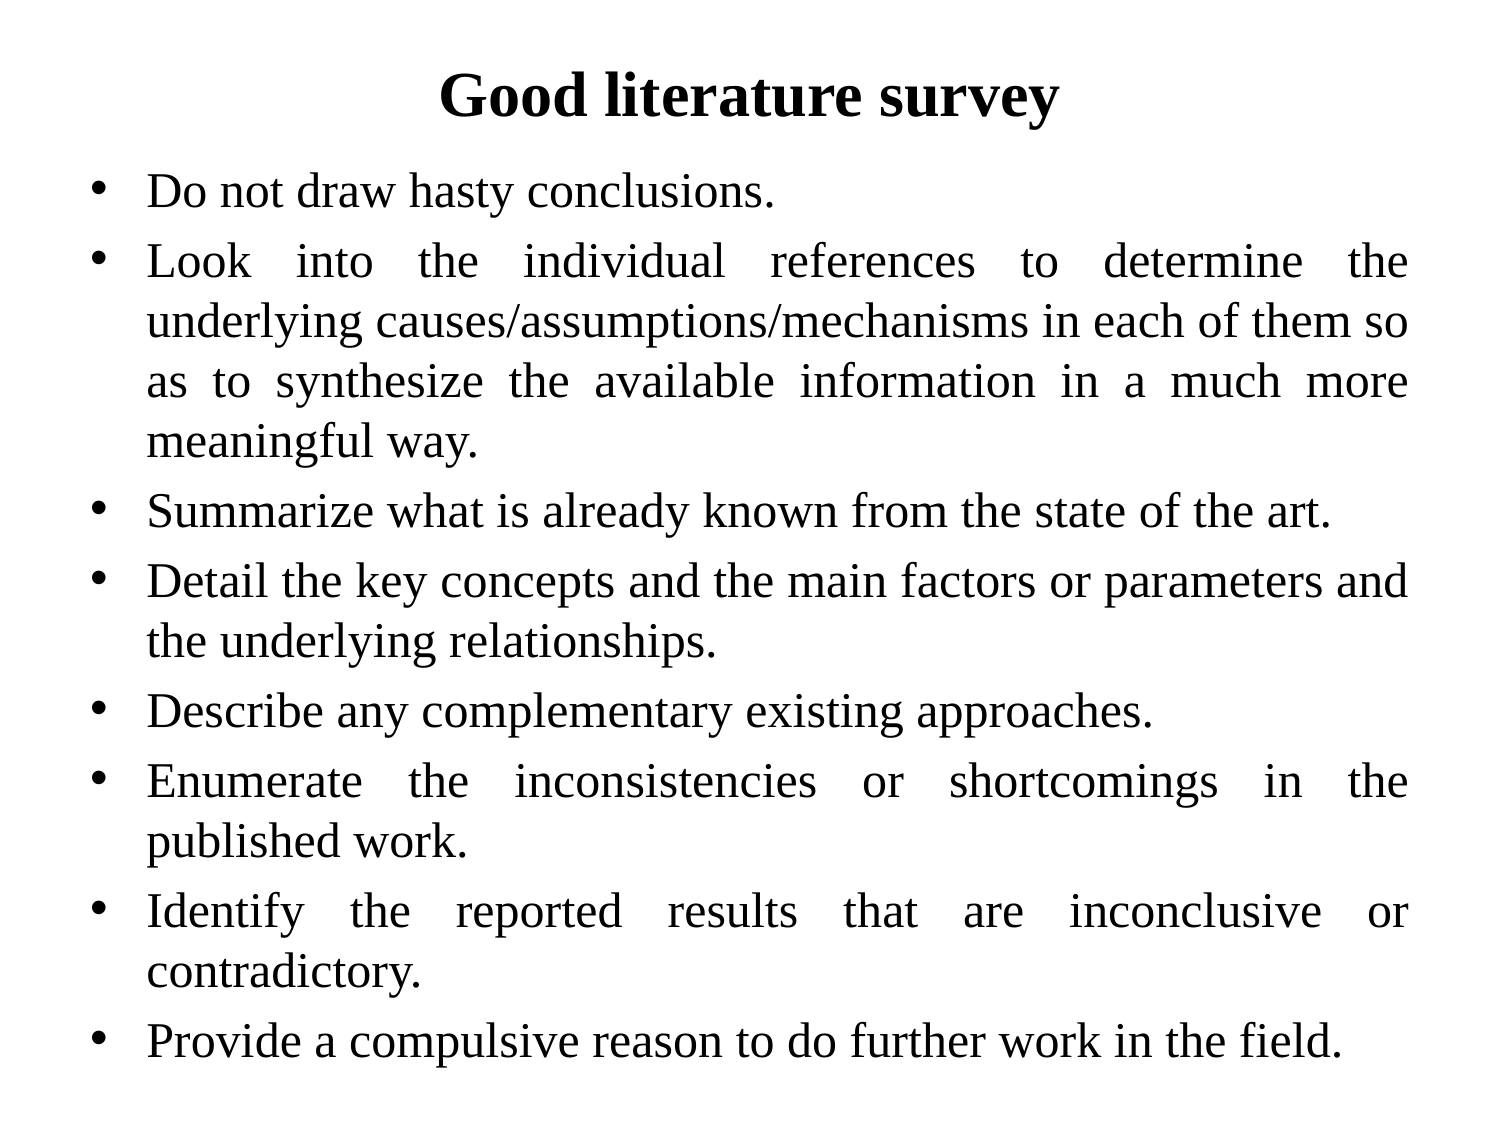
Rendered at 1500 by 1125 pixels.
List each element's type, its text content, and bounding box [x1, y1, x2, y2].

list Do not draw hasty conclusions. Look into the individual references to determine the underlying causes/assumptions/mechanisms in each of them so as to synthesize the available information in a much more meaningful way. Summarize what is already known from the state of the art. Detail the key concepts and the main factors or parameters and the underlying relationships. Describe any complementary existing approaches. Enumerate the inconsistencies or shortcomings in the published work. Identify the reported results that are inconclusive or contradictory. Provide a compulsive reason to do further work in the field. [75, 149, 1425, 1113]
title Good literature survey [75, 45, 1425, 138]
